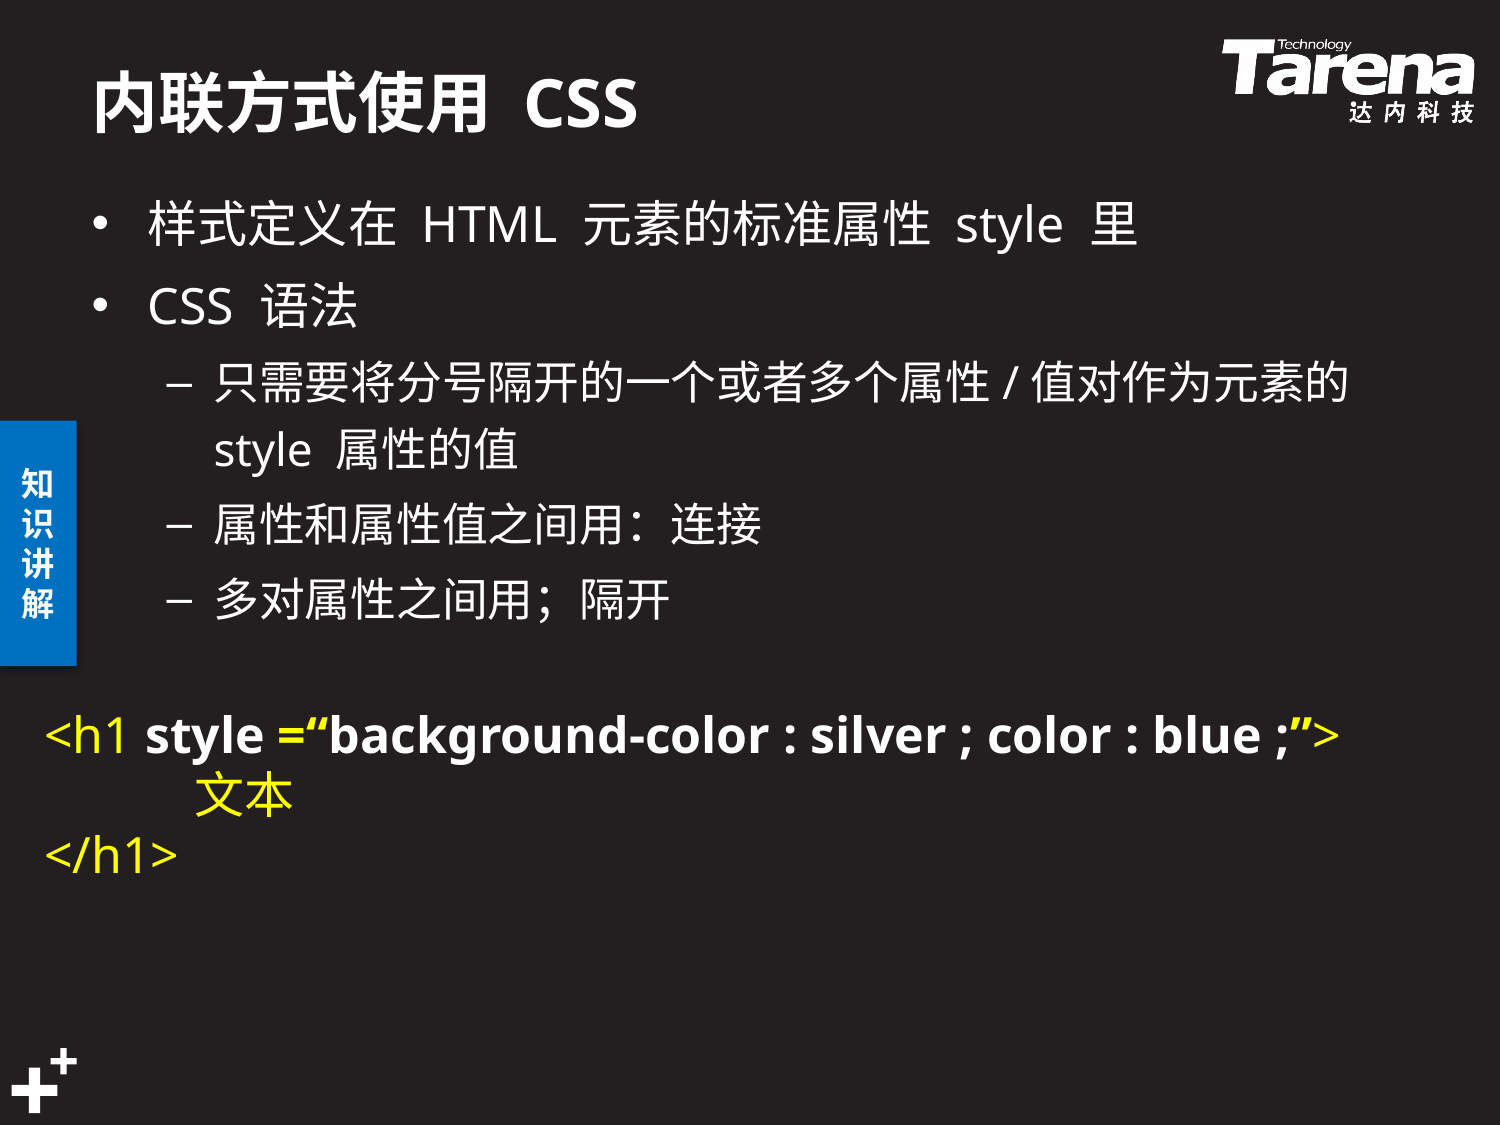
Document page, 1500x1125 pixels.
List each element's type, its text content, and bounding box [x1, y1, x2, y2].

text_box <h1 style =“background-color : silver ; color : blue ;”> 文本 </h1> [29, 696, 1495, 891]
list 样式定义在 HTML 元素的标准属性 style 里 CSS 语法 只需要将分号隔开的一个或者多个属性/值对作为元素的style 属性的值 属性和属性值之间用：连接 多对属性之间用；隔开 [76, 172, 1400, 646]
title 内联方式使用 CSS [76, 42, 1188, 160]
picture [1222, 39, 1475, 123]
